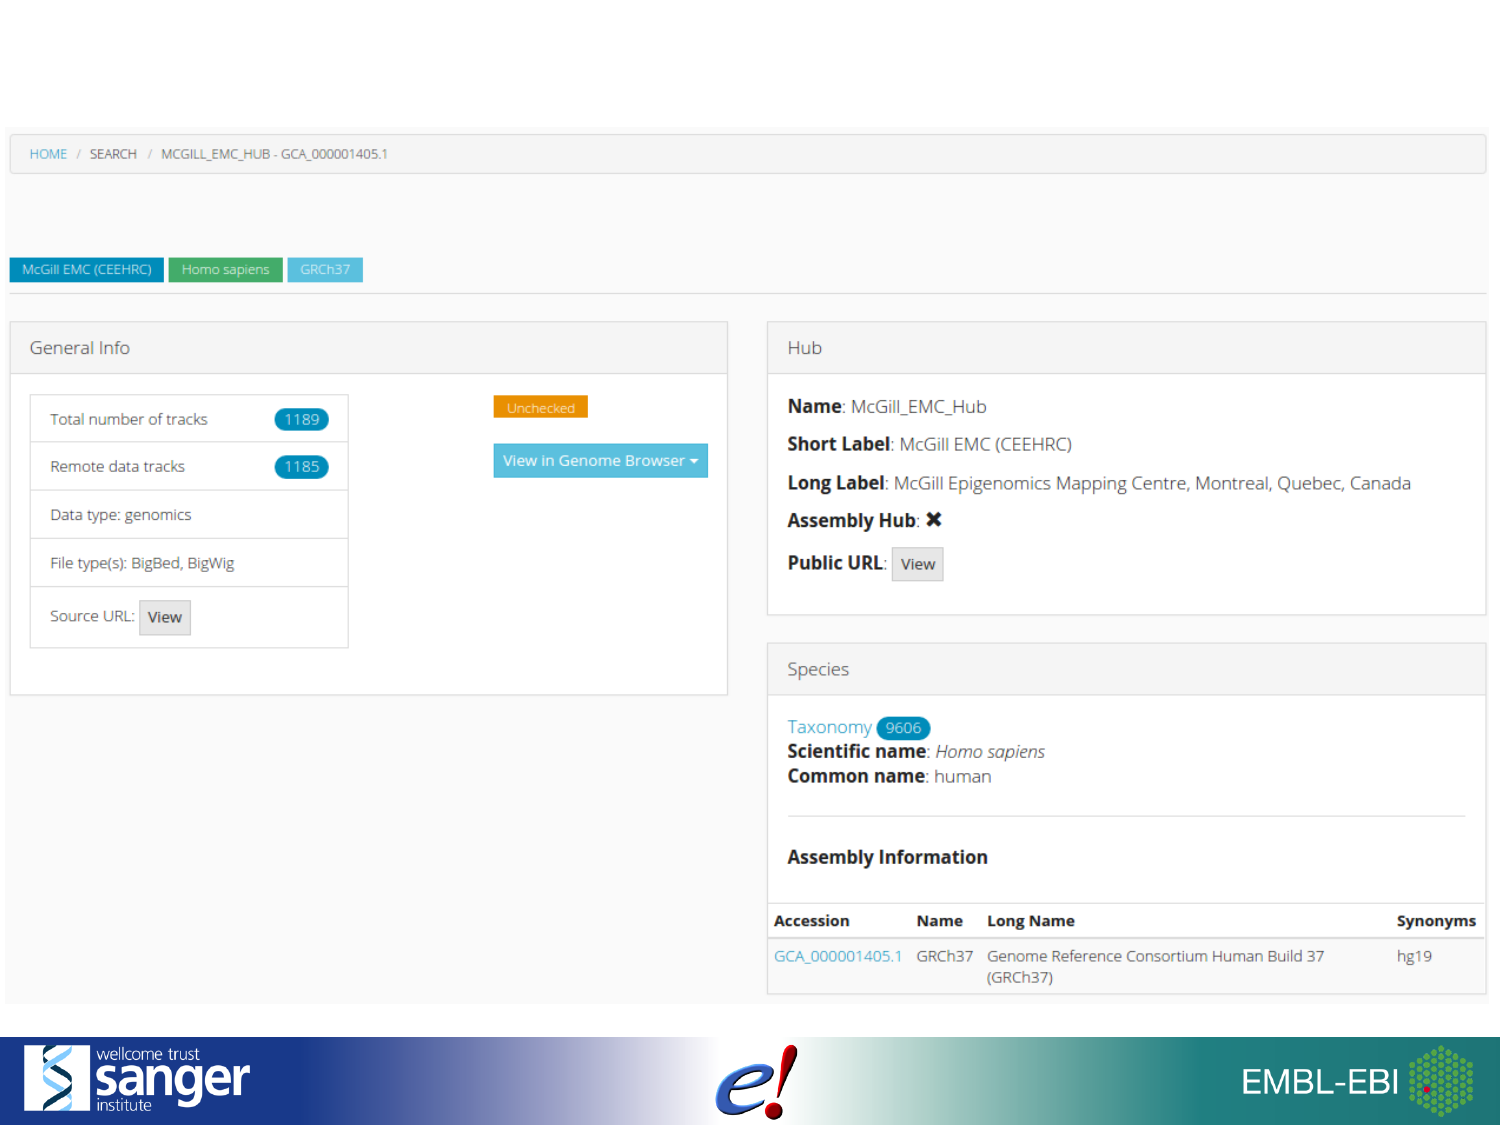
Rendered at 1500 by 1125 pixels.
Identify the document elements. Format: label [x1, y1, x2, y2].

picture [0, 1037, 1500, 1125]
picture [5, 126, 1489, 1004]
